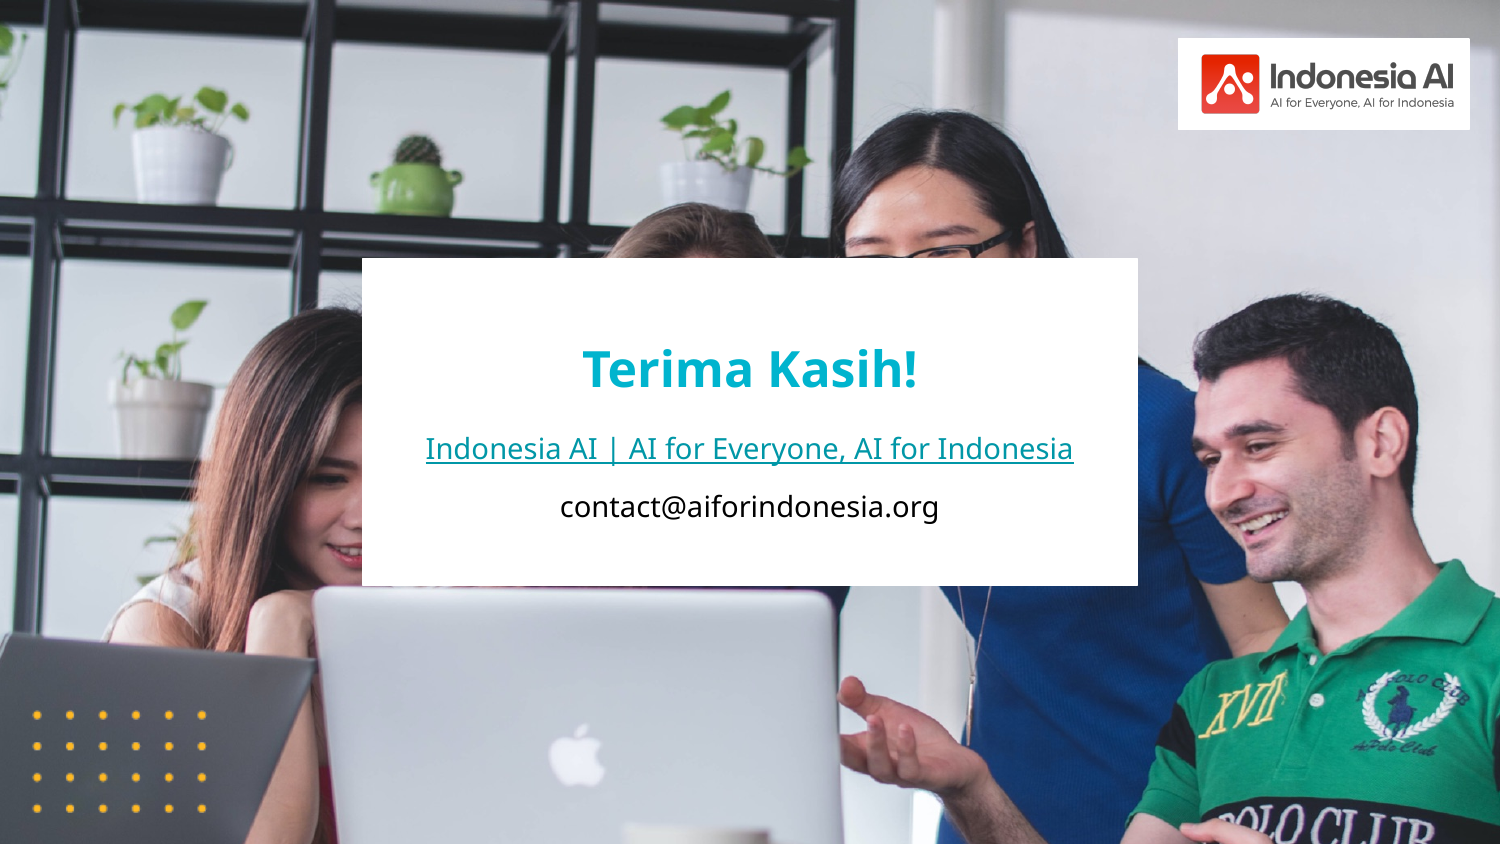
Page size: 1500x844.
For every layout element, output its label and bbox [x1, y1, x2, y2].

text_box [362, 322, 1138, 515]
picture [0, 0, 1500, 844]
